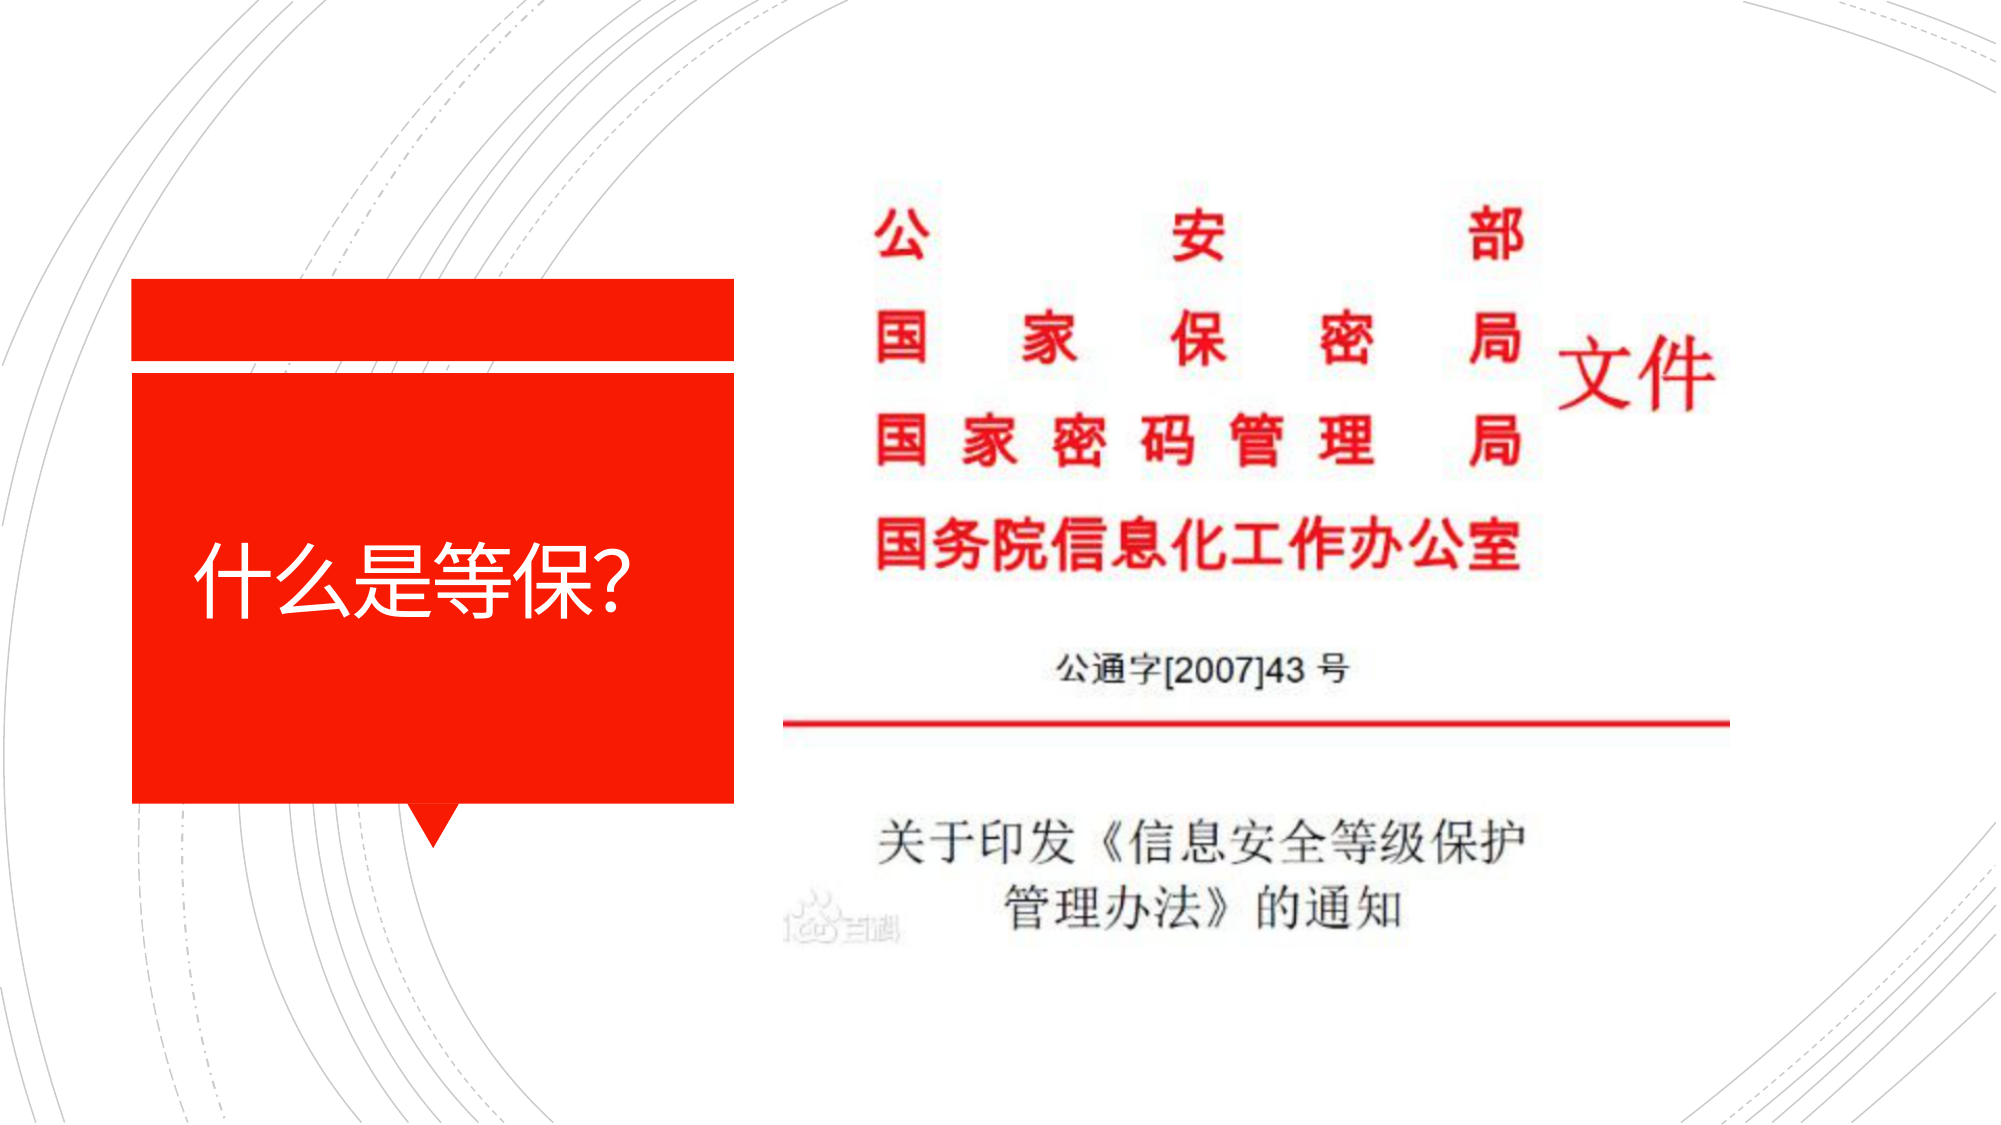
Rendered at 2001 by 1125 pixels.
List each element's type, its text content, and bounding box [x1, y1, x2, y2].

title 什么是等保？ [145, 385, 721, 789]
picture [782, 177, 1730, 962]
